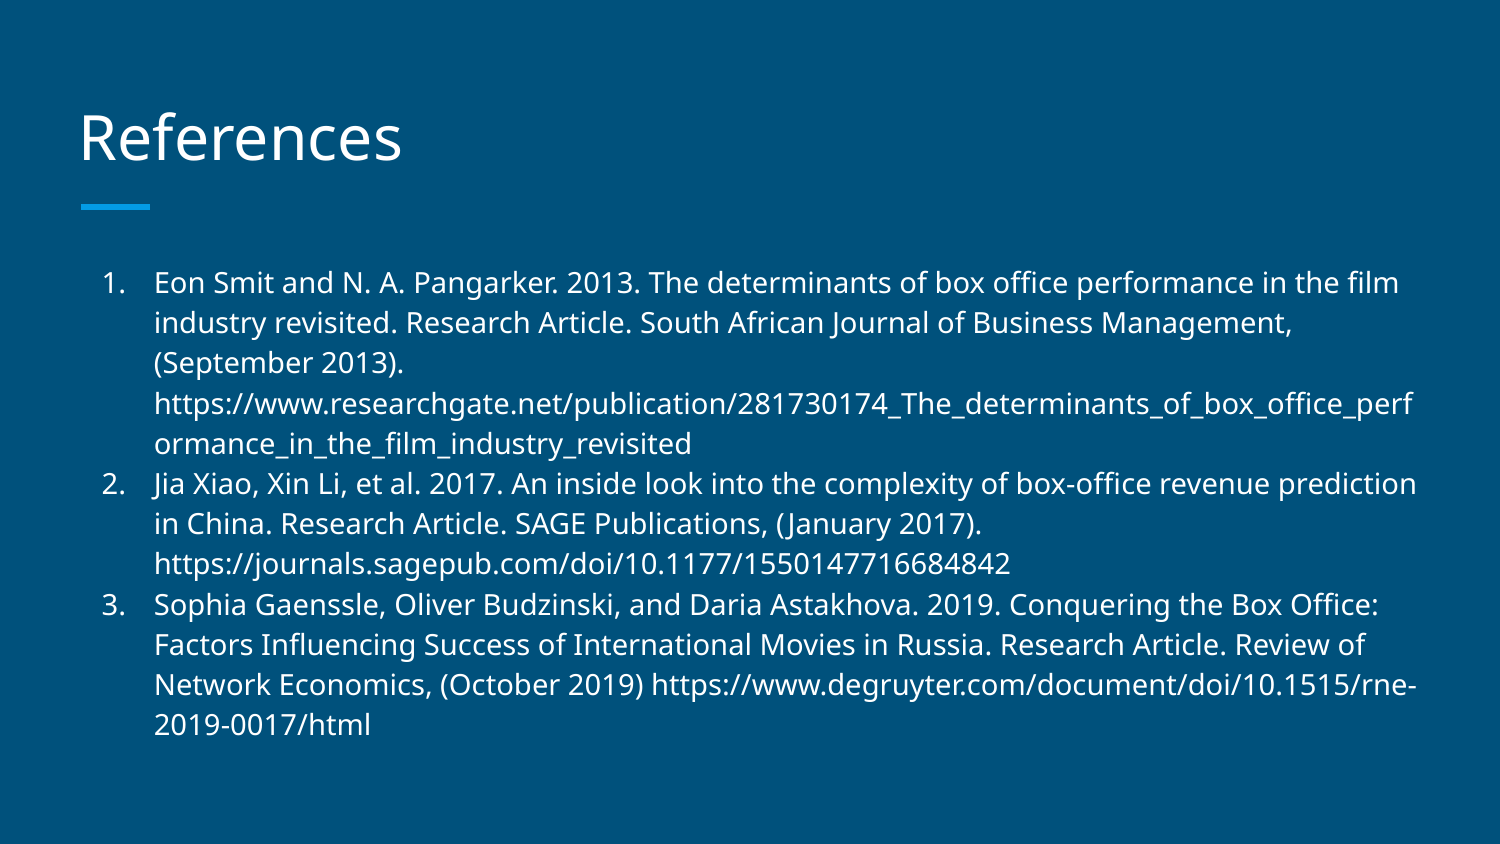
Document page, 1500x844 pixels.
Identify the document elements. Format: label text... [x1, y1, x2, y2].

title References [63, 75, 1437, 188]
list Eon Smit and N. A. Pangarker. 2013. The determinants of box office performance in the film industry revisited. Research Article. South African Journal of Business Management, (September 2013). https://www.researchgate.net/publication/281730174_The_determinants_of_box_office_performance_in_the_film_industry_revisited Jia Xiao, Xin Li, et al. 2017. An inside look into the complexity of box-office revenue prediction in China. Research Article. SAGE Publications, (January 2017). https://journals.sagepub.com/doi/10.1177/1550147716684842 Sophia Gaenssle, Oliver Budzinski, and Daria Astakhova. 2019. Conquering the Box Office: Factors Influencing Success of International Movies in Russia. Research Article. Review of Network Economics, (October 2019) https://www.degruyter.com/document/doi/10.1515/rne-2019-0017/html [63, 244, 1437, 750]
